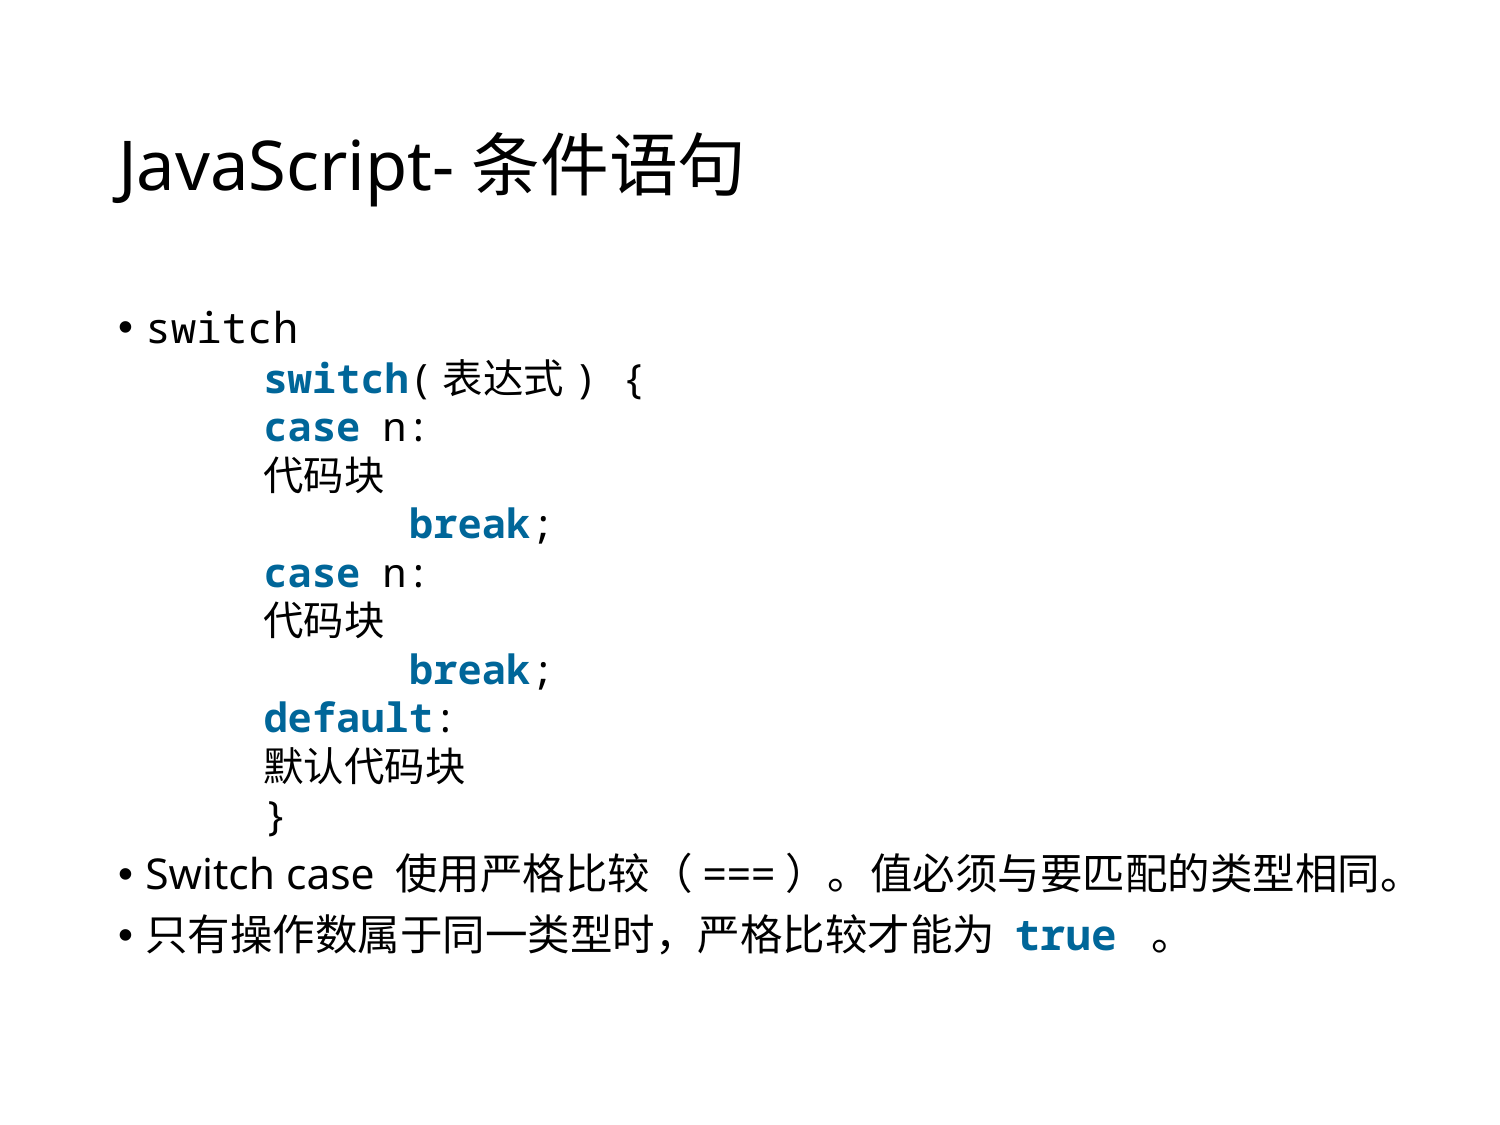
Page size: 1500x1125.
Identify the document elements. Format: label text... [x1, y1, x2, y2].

title JavaScript-条件语句 [103, 59, 1397, 278]
list switch switch(表达式) { case n: 代码块 break; case n: 代码块 break; default: 默认代码块 } Switch case 使用严格比较（===）。值必须与要匹配的类型相同。 只有操作数属于同一类型时，严格比较才能为 true 。 [103, 299, 1397, 1014]
